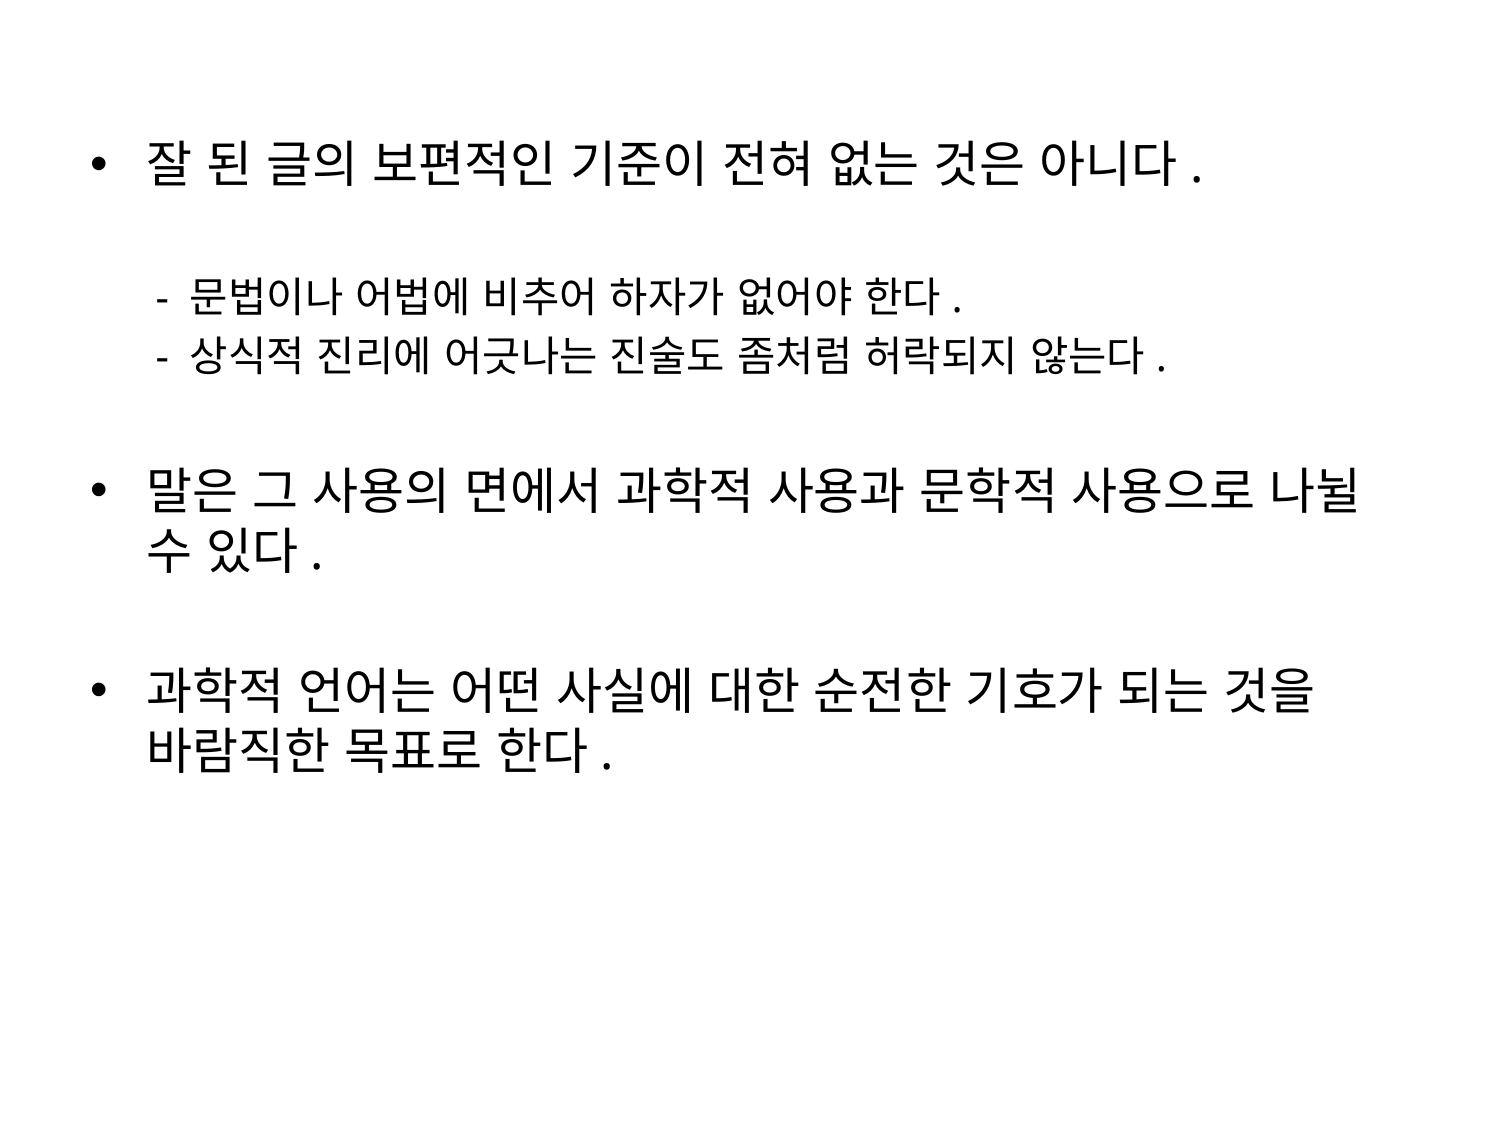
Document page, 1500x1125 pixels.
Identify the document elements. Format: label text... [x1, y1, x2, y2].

list 잘 된 글의 보편적인 기준이 전혀 없는 것은 아니다. - 문법이나 어법에 비추어 하자가 없어야 한다. - 상식적 진리에 어긋나는 진술도 좀처럼 허락되지 않는다. 말은 그 사용의 면에서 과학적 사용과 문학적 사용으로 나뉠 수 있다. 과학적 언어는 어떤 사실에 대한 순전한 기호가 되는 것을 바람직한 목표로 한다. [75, 125, 1425, 1005]
